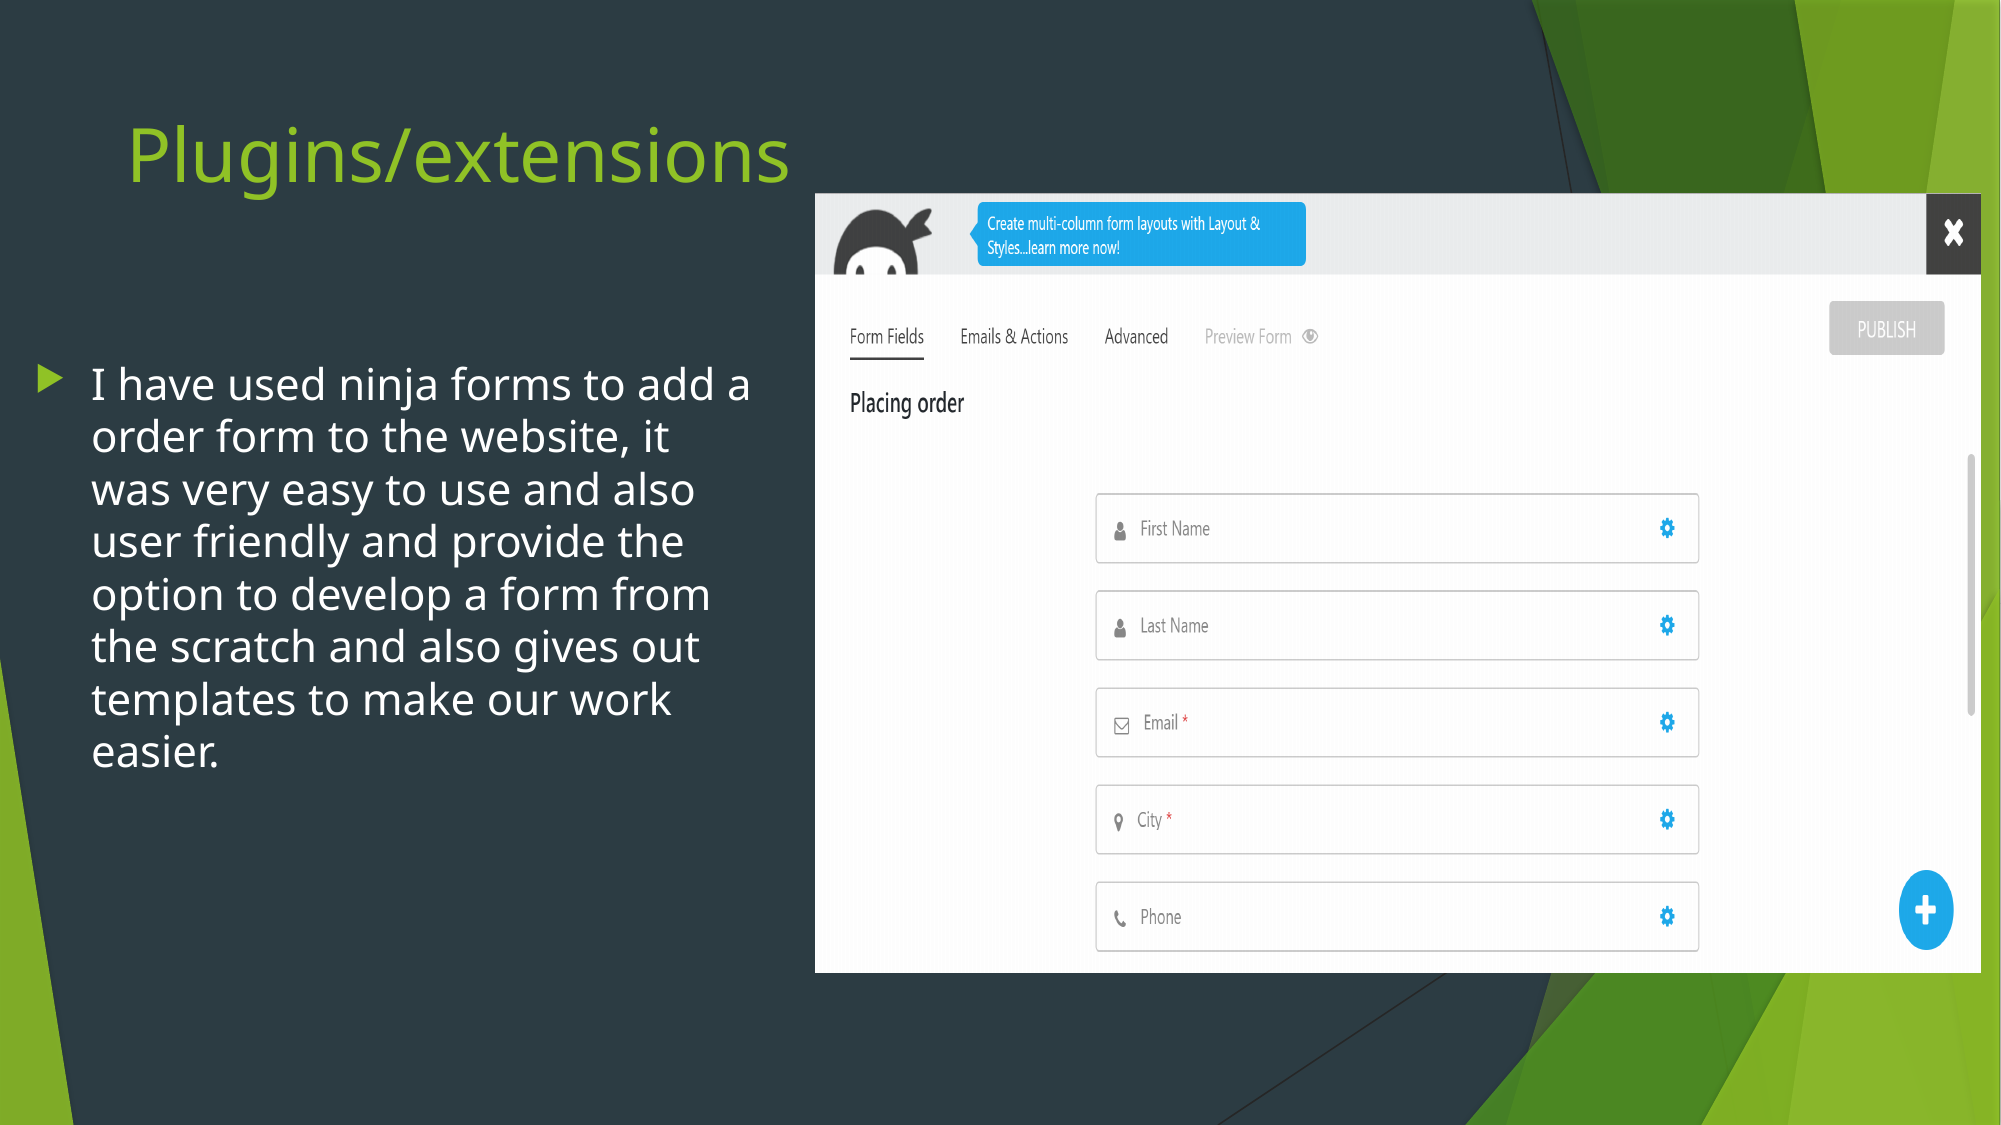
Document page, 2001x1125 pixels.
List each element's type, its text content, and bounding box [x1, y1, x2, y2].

title Plugins/extensions [111, 99, 1522, 317]
picture [814, 192, 1981, 973]
list I have used ninja forms to add a order form to the website, it was very easy to use and also user friendly and provide the option to develop a form from the scratch and also gives out templates to make our work easier. [19, 348, 772, 986]
